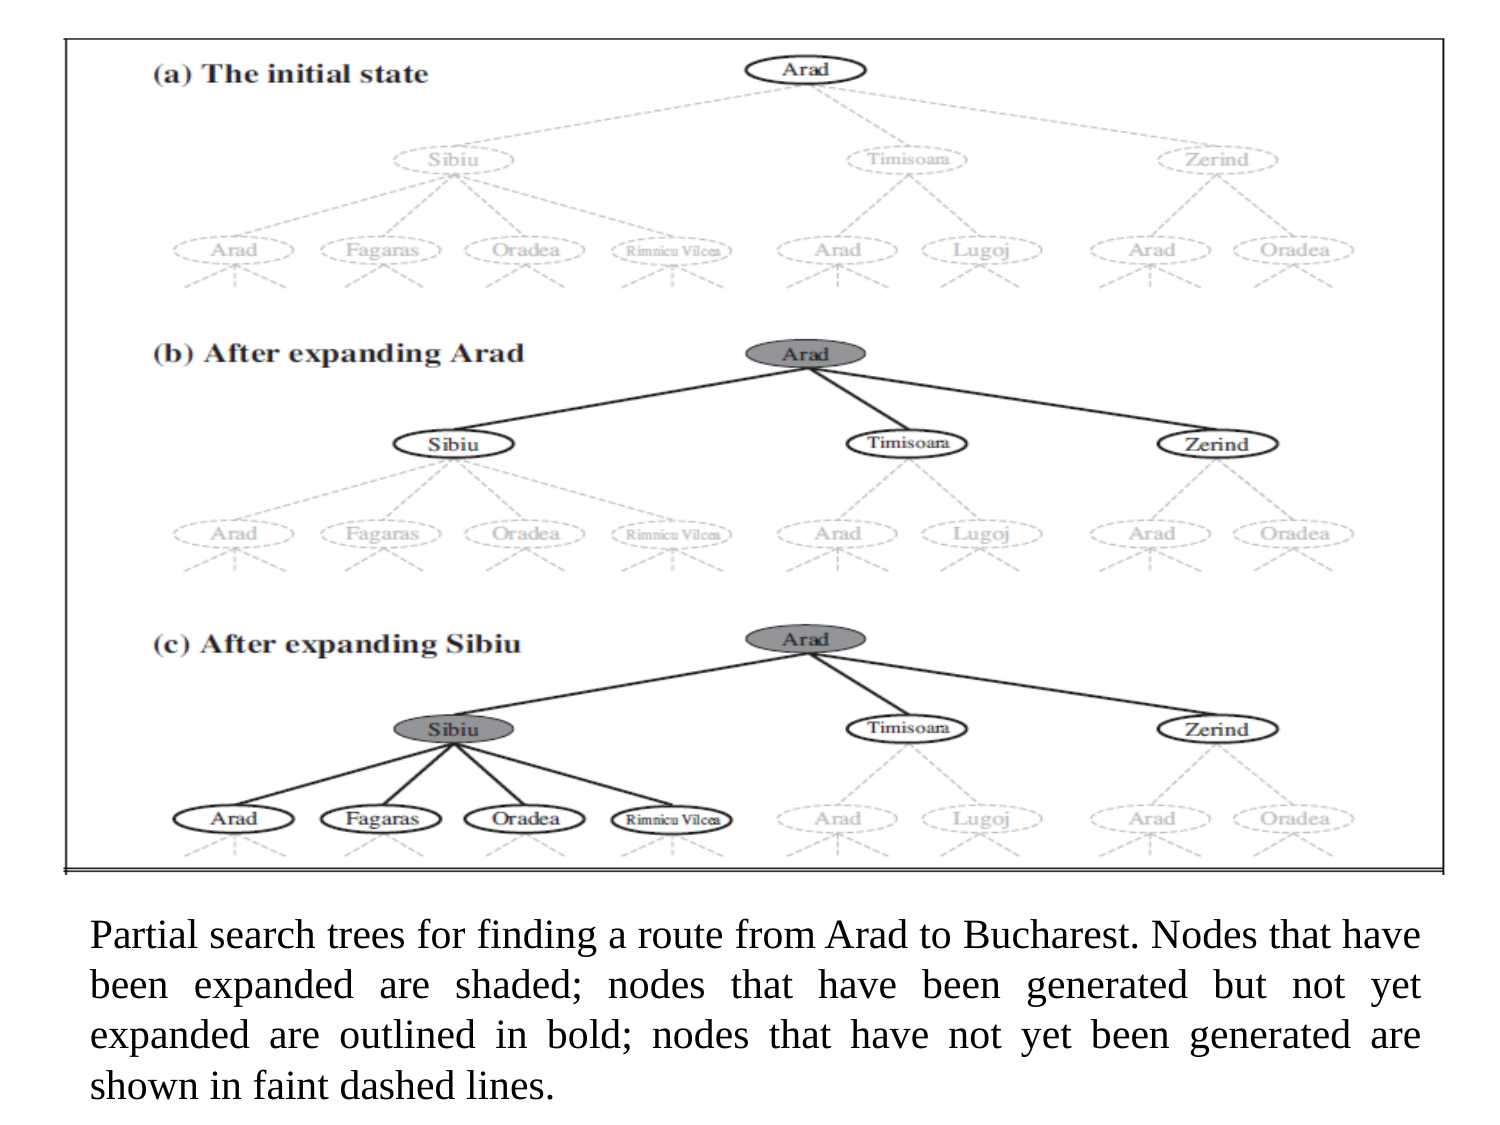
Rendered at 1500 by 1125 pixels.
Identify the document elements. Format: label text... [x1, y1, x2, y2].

text_box Partial search trees for finding a route from Arad to Bucharest. Nodes that have been expanded are shaded; nodes that have been generated but not yet expanded are outlined in bold; nodes that have not yet been generated are shown in faint dashed lines. [74, 899, 1438, 1115]
picture [62, 37, 1451, 876]
